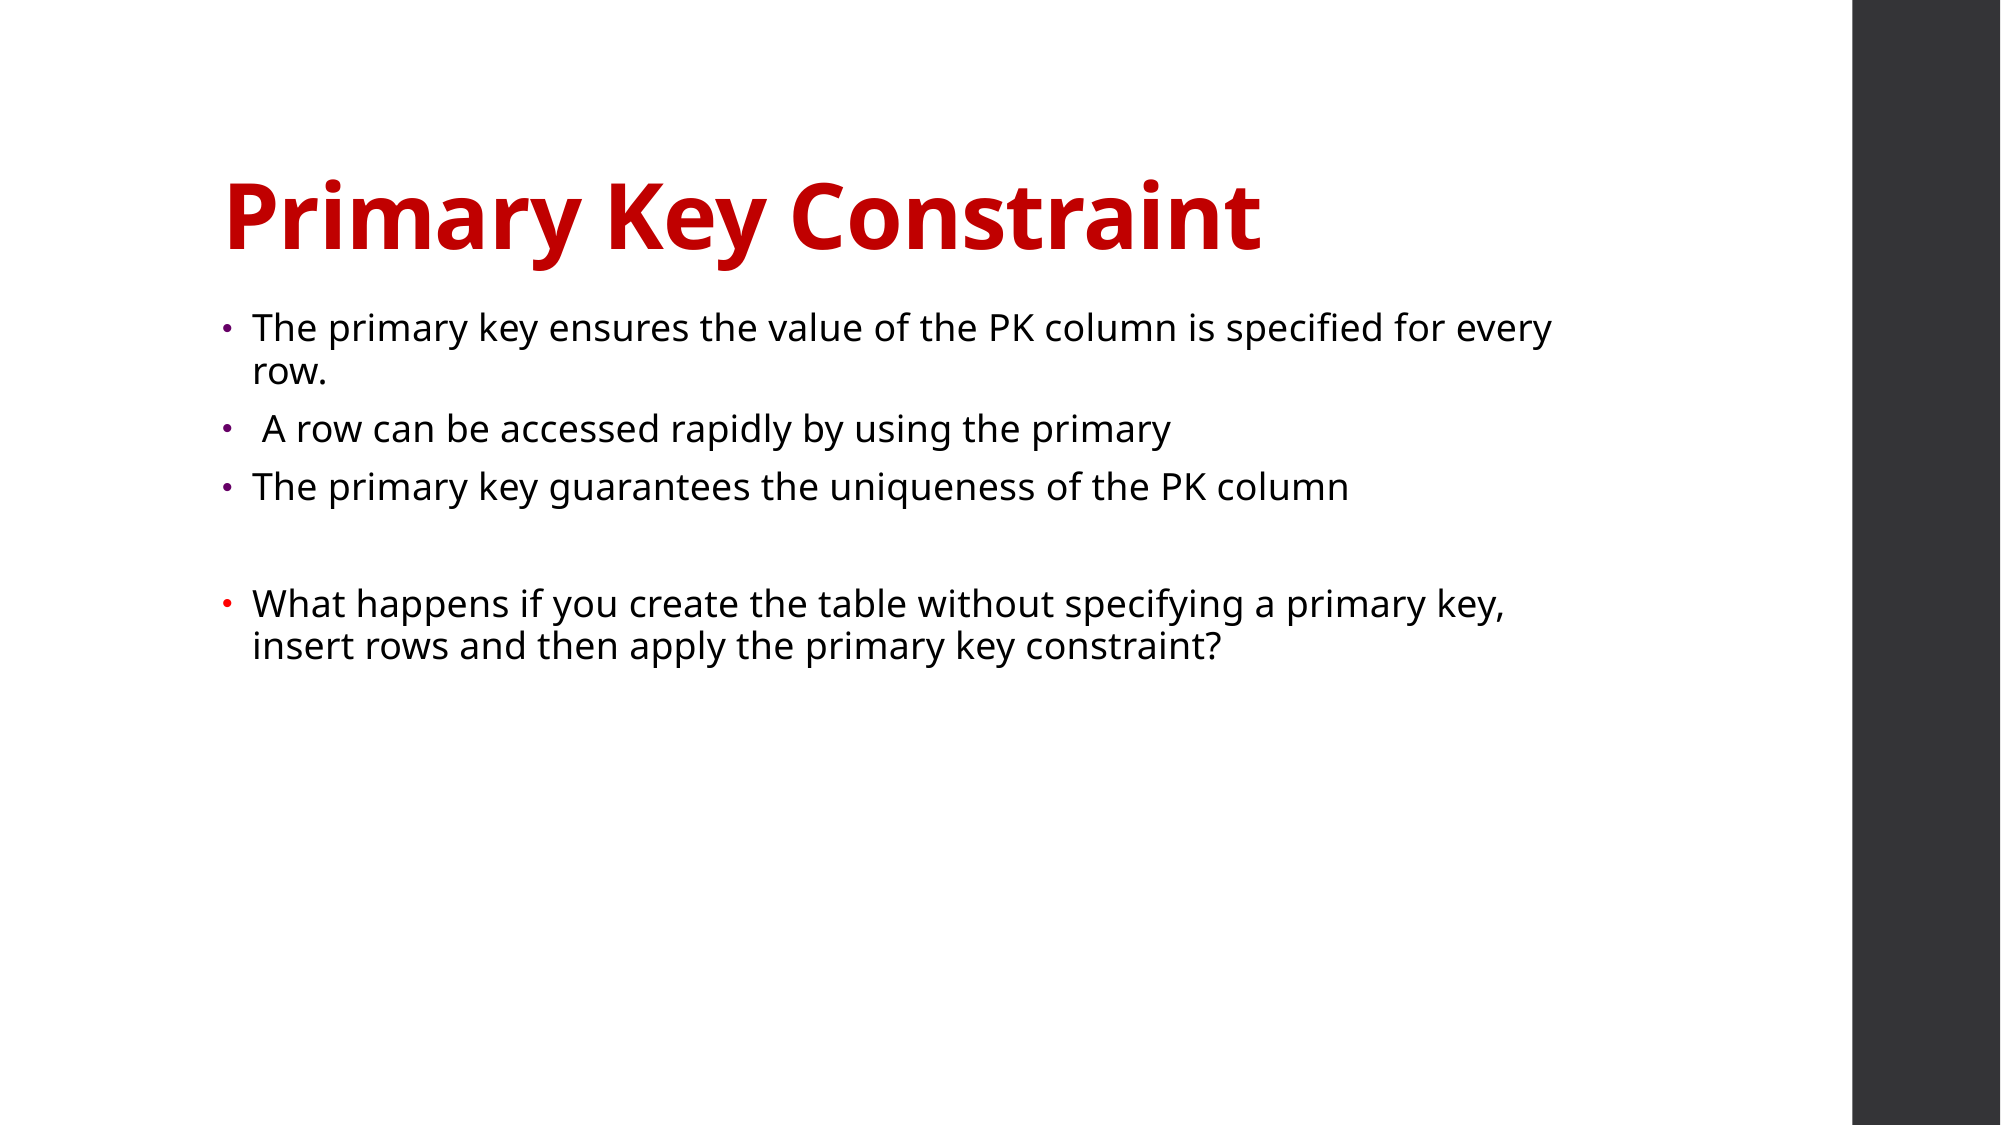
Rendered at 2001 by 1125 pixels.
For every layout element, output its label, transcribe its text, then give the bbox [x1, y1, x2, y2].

title Primary Key Constraint [206, 60, 1797, 278]
list The primary key ensures the value of the PK column is specified for every row. A row can be accessed rapidly by using the primary The primary key guarantees the uniqueness of the PK column What happens if you create the table without specifying a primary key, insert rows and then apply the primary key constraint? [206, 299, 1617, 1014]
